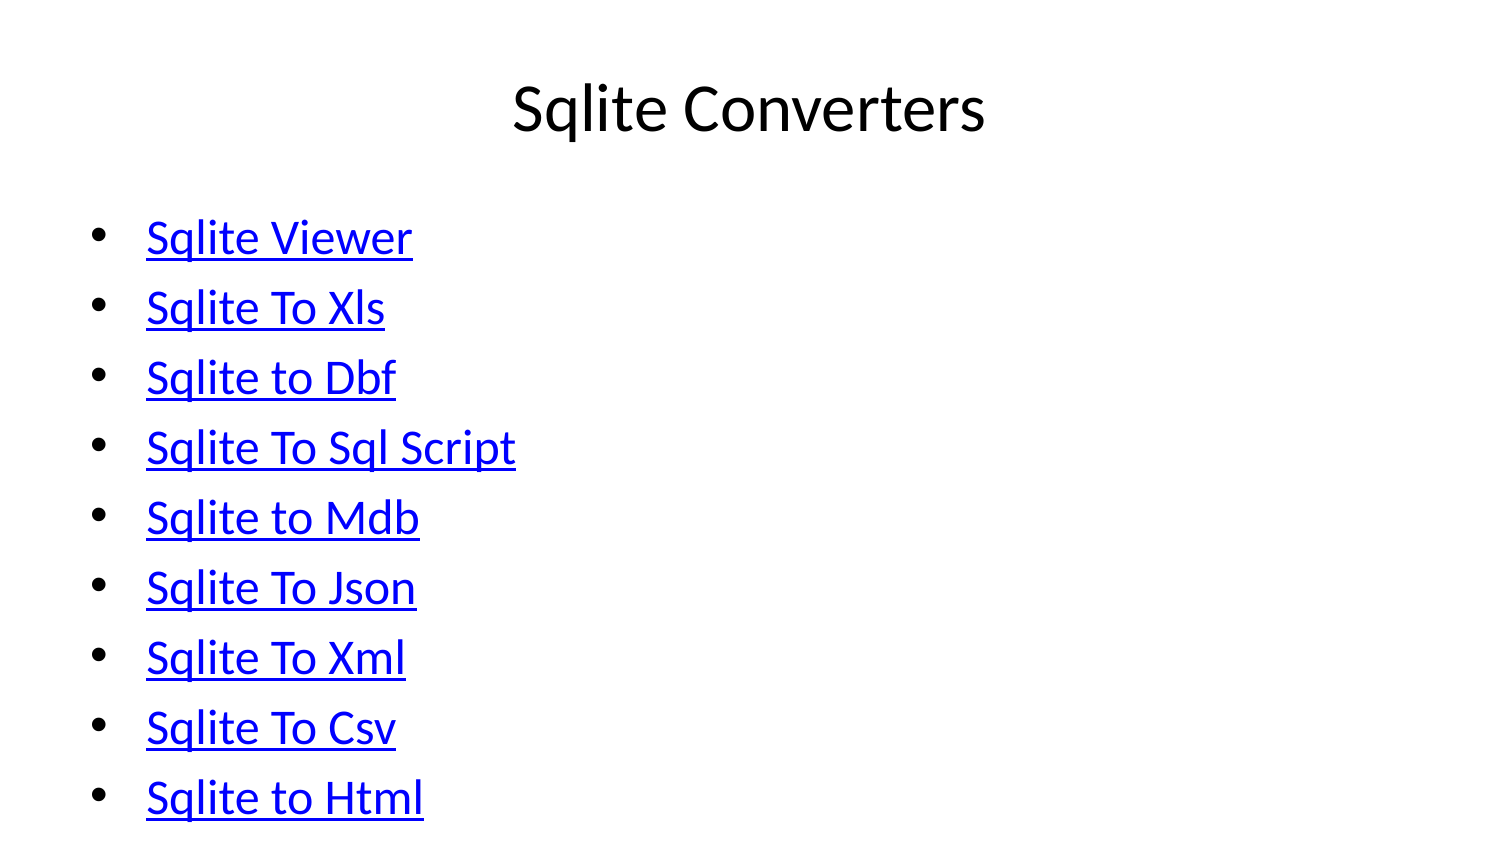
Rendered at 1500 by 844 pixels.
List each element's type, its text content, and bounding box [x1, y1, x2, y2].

title Sqlite Converters [75, 33, 1425, 175]
list Sqlite Viewer Sqlite To Xls Sqlite to Dbf Sqlite To Sql Script Sqlite to Mdb Sqlite To Json Sqlite To Xml Sqlite To Csv Sqlite to Html Sqlite To Excel Sqlite to Pdf Sqlite Schema To Markdown Sqlite Schema To Word Sqlite Schema To Excel Sqlite To Text Sqlite To Tsv Sqlite To Tab Sqlite To Yaml [75, 196, 1425, 754]
